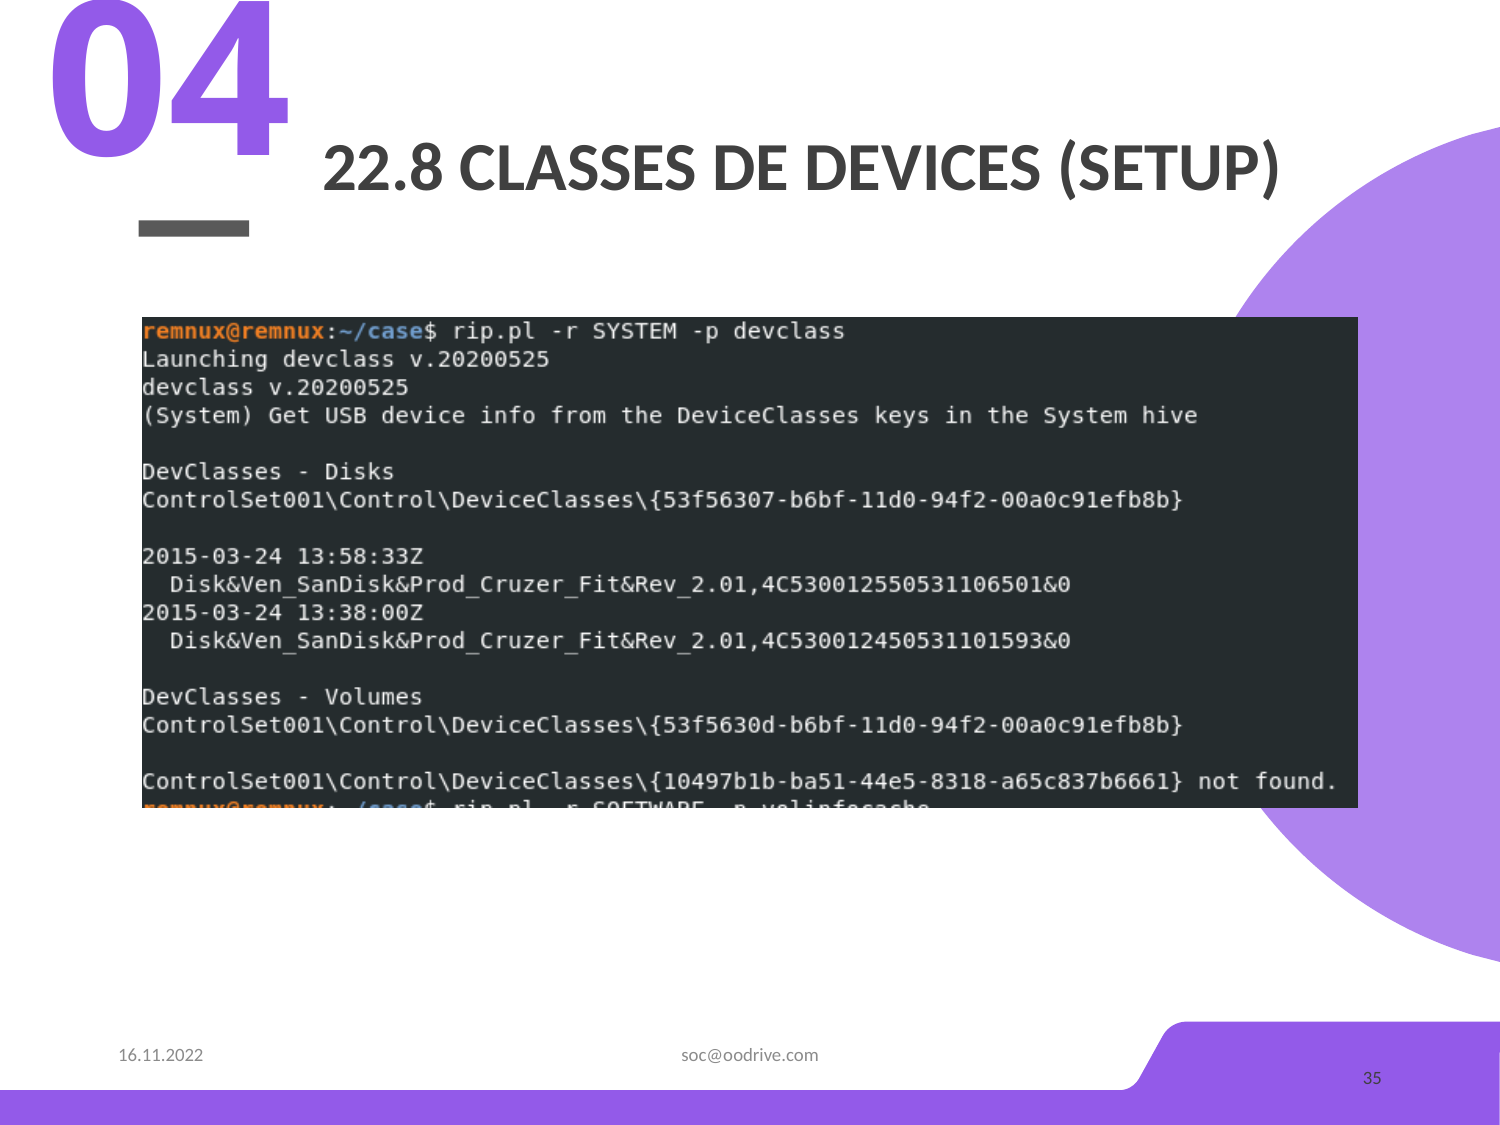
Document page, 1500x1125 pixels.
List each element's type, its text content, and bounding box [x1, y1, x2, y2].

list 04 [0, 0, 307, 213]
picture [142, 317, 1358, 808]
footer soc@oodrive.com [496, 1023, 1004, 1084]
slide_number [103, 1023, 441, 1084]
title 22.8 Classes de devices (setup) [307, 59, 1471, 278]
text_box [1234, 125, 1500, 964]
slide_number 35 [1059, 1047, 1397, 1108]
